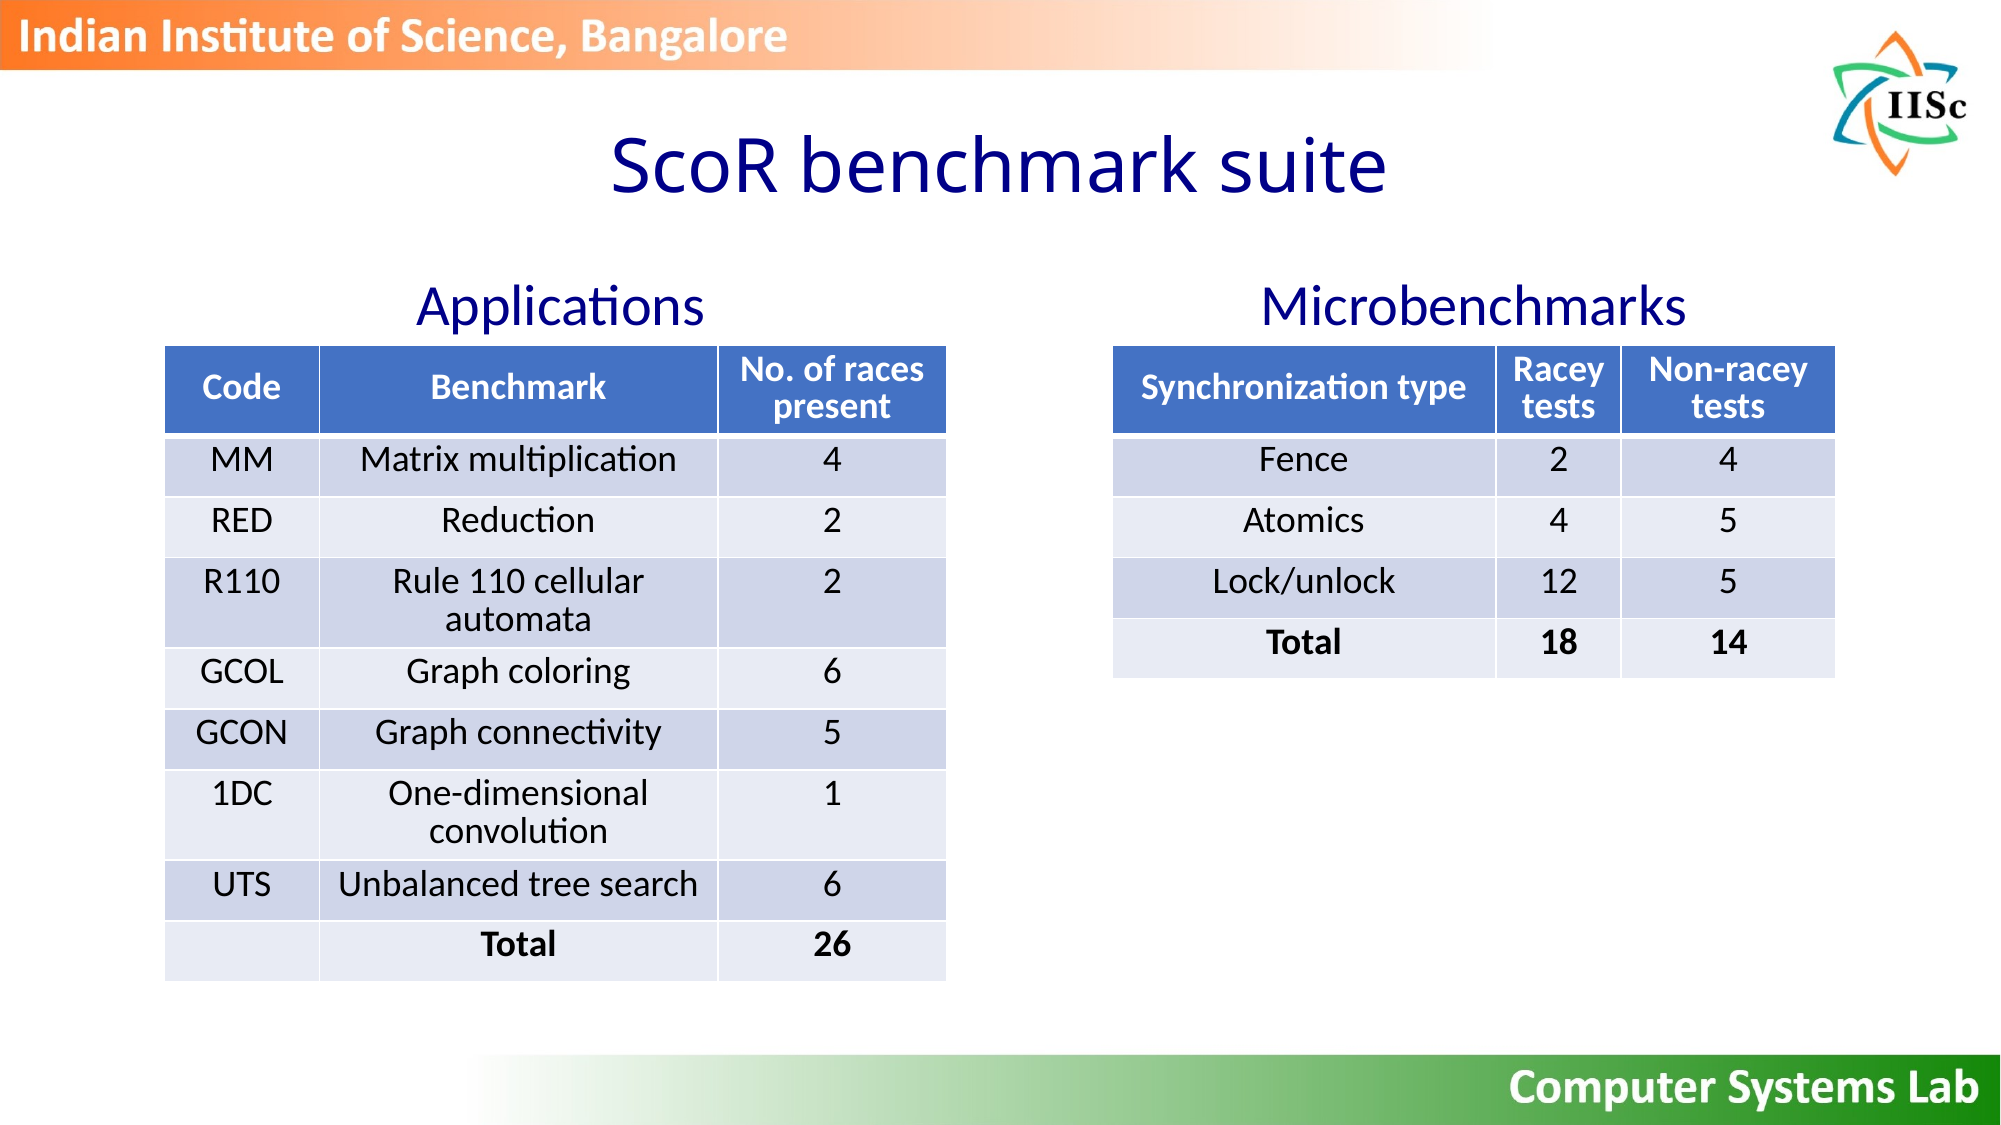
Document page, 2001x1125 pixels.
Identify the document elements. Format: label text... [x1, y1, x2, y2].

table_cell Total [1113, 619, 1495, 678]
table_cell 5 [719, 710, 946, 769]
table_cell 14 [1622, 619, 1835, 678]
table_header Benchmark [320, 346, 717, 433]
table_header No. of races present [719, 346, 946, 433]
table_cell 26 [719, 922, 946, 981]
table_cell RED [165, 498, 319, 557]
table_header Racey tests [1497, 346, 1620, 433]
table_cell Matrix multiplication [320, 439, 717, 496]
table_cell UTS [165, 861, 319, 920]
table_cell Total [320, 922, 717, 981]
table_cell 5 [1622, 558, 1835, 618]
table_header Code [165, 346, 319, 433]
table_cell 2 [719, 558, 946, 647]
table_cell Unbalanced tree search [320, 861, 717, 920]
table_cell 18 [1497, 619, 1620, 678]
table_cell Graph coloring [320, 649, 717, 708]
table_cell Fence [1113, 439, 1495, 496]
table_cell 12 [1497, 558, 1620, 618]
table_cell 2 [719, 498, 946, 557]
picture [0, 0, 2001, 1125]
table_cell GCOL [165, 649, 319, 708]
text_box Microbenchmarks [1146, 259, 1802, 345]
table_cell One-dimensional convolution [320, 771, 717, 859]
title ScoR benchmark suite [137, 59, 1863, 278]
table_cell Graph connectivity [320, 710, 717, 769]
table_cell 4 [1622, 439, 1835, 496]
table_cell 1DC [165, 771, 319, 859]
text_box Applications [233, 259, 889, 345]
table_cell 4 [719, 439, 946, 496]
table_cell 5 [1622, 498, 1835, 557]
table_cell GCON [165, 710, 319, 769]
table_cell Atomics [1113, 498, 1495, 557]
table_cell Reduction [320, 498, 717, 557]
table_header Synchronization type [1113, 346, 1495, 433]
table_cell 6 [719, 649, 946, 708]
table_cell 4 [1497, 498, 1620, 557]
table_cell 6 [719, 861, 946, 920]
table_cell Lock/unlock [1113, 558, 1495, 618]
table_cell Rule 110 cellular automata [320, 558, 717, 647]
table_header Non-racey tests [1622, 346, 1835, 433]
table_cell 1 [719, 771, 946, 859]
table_cell 2 [1497, 439, 1620, 496]
table_cell [165, 922, 319, 981]
table_cell MM [165, 439, 319, 496]
table_cell R110 [165, 558, 319, 647]
